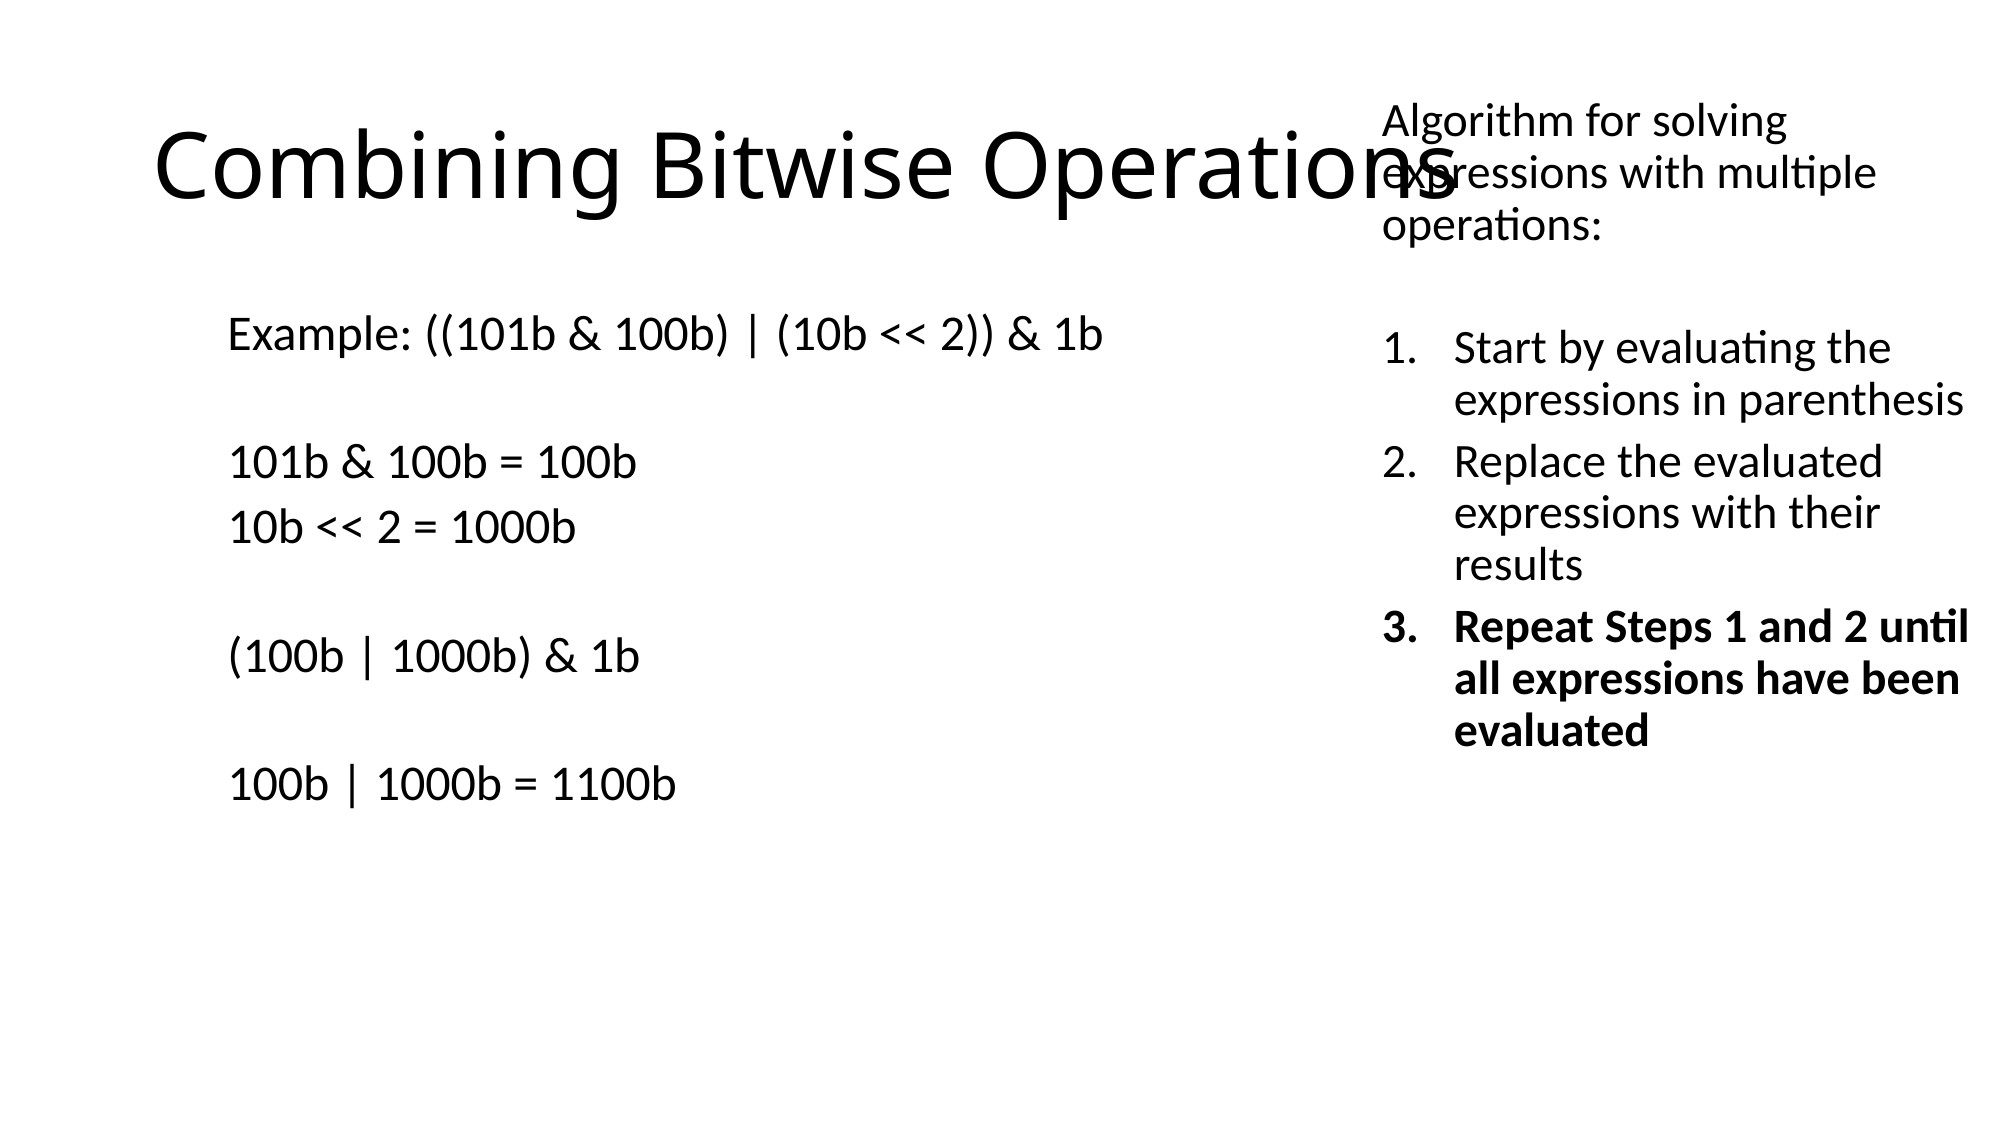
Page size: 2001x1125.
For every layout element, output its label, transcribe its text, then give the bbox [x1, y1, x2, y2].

list Example: ((101b & 100b) | (10b << 2)) & 1b 101b & 100b = 100b 10b << 2 = 1000b (100b | 1000b) & 1b 100b | 1000b = 1100b [137, 299, 1349, 1014]
title Combining Bitwise Operations [137, 59, 1096, 278]
text_box Algorithm for solving expressions with multiple operations: Start by evaluating the expressions in parenthesis Replace the evaluated expressions with their results Repeat Steps 1 and 2 until all expressions have been evaluated [1294, 87, 1988, 802]
text_box [1096, 33, 1957, 748]
